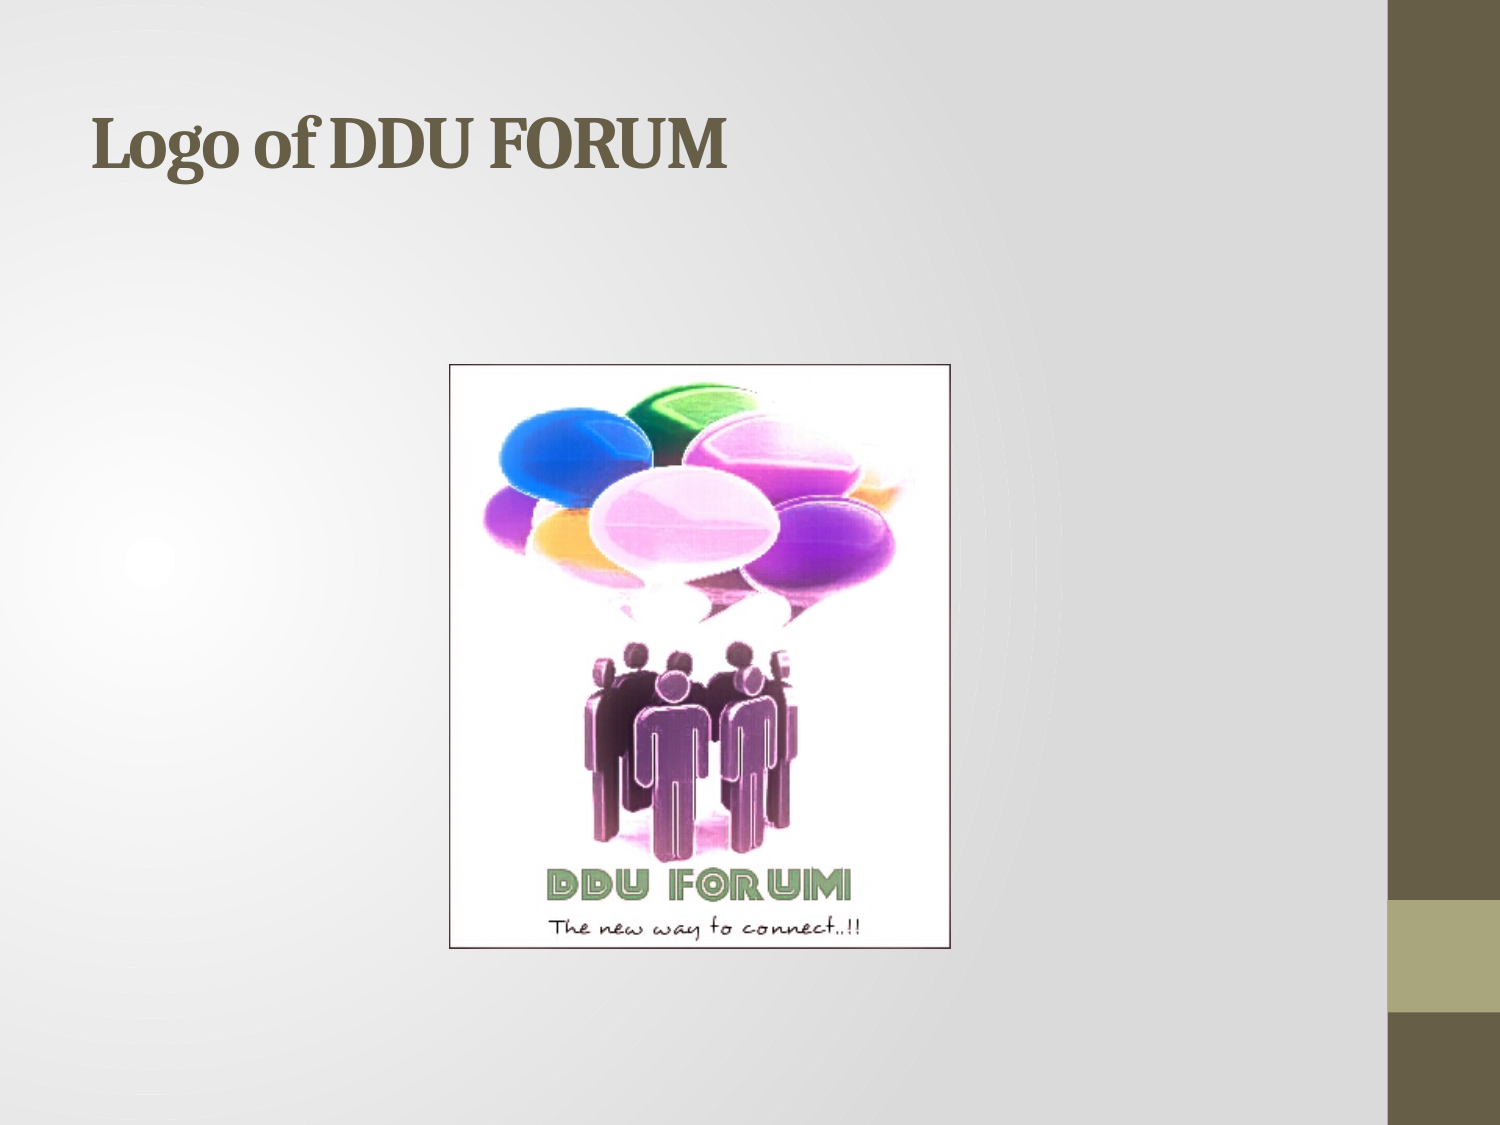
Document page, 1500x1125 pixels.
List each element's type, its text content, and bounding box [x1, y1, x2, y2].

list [448, 363, 952, 949]
title Logo of DDU FORUM [75, 45, 1325, 233]
